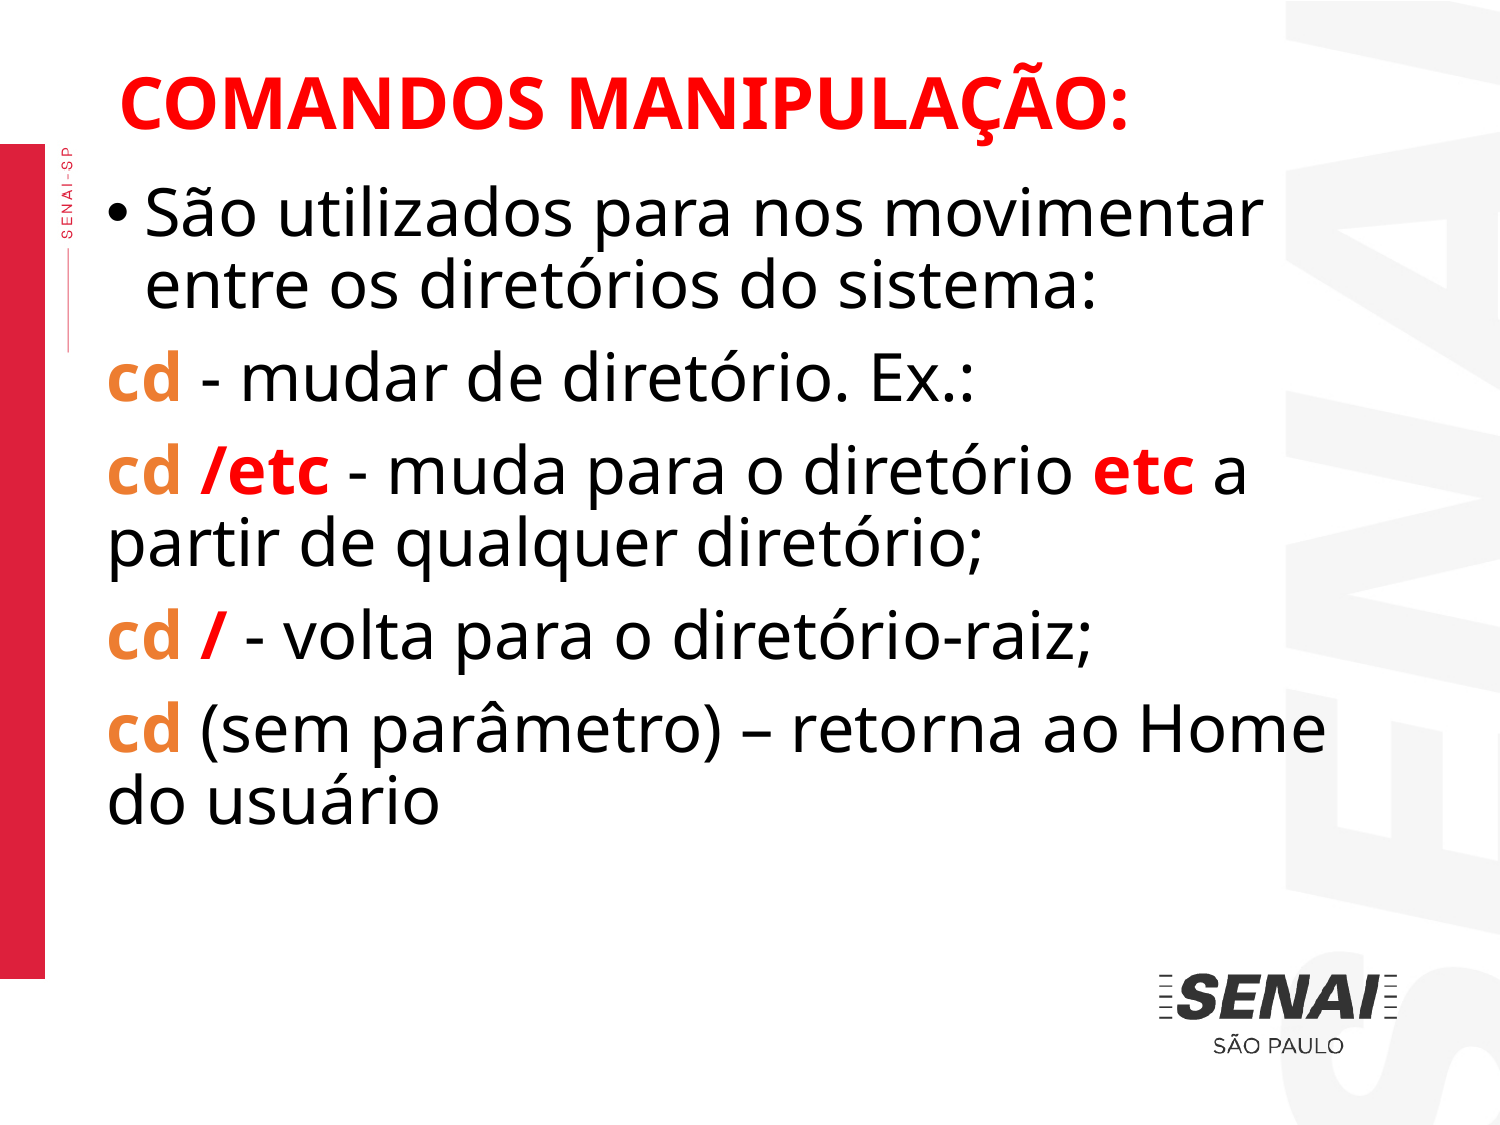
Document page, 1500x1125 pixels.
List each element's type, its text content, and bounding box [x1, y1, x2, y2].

picture [0, 0, 1500, 1125]
list São utilizados para nos movimentar entre os diretórios do sistema: cd - mudar de diretório. Ex.: cd /etc - muda para o diretório etc a partir de qualquer diretório; cd / - volta para o diretório-raiz; cd (sem parâmetro) – retorna ao Home do usuário [91, 171, 1389, 1038]
list COMANDOS MANIPULAÇÃO: [103, 59, 1286, 153]
